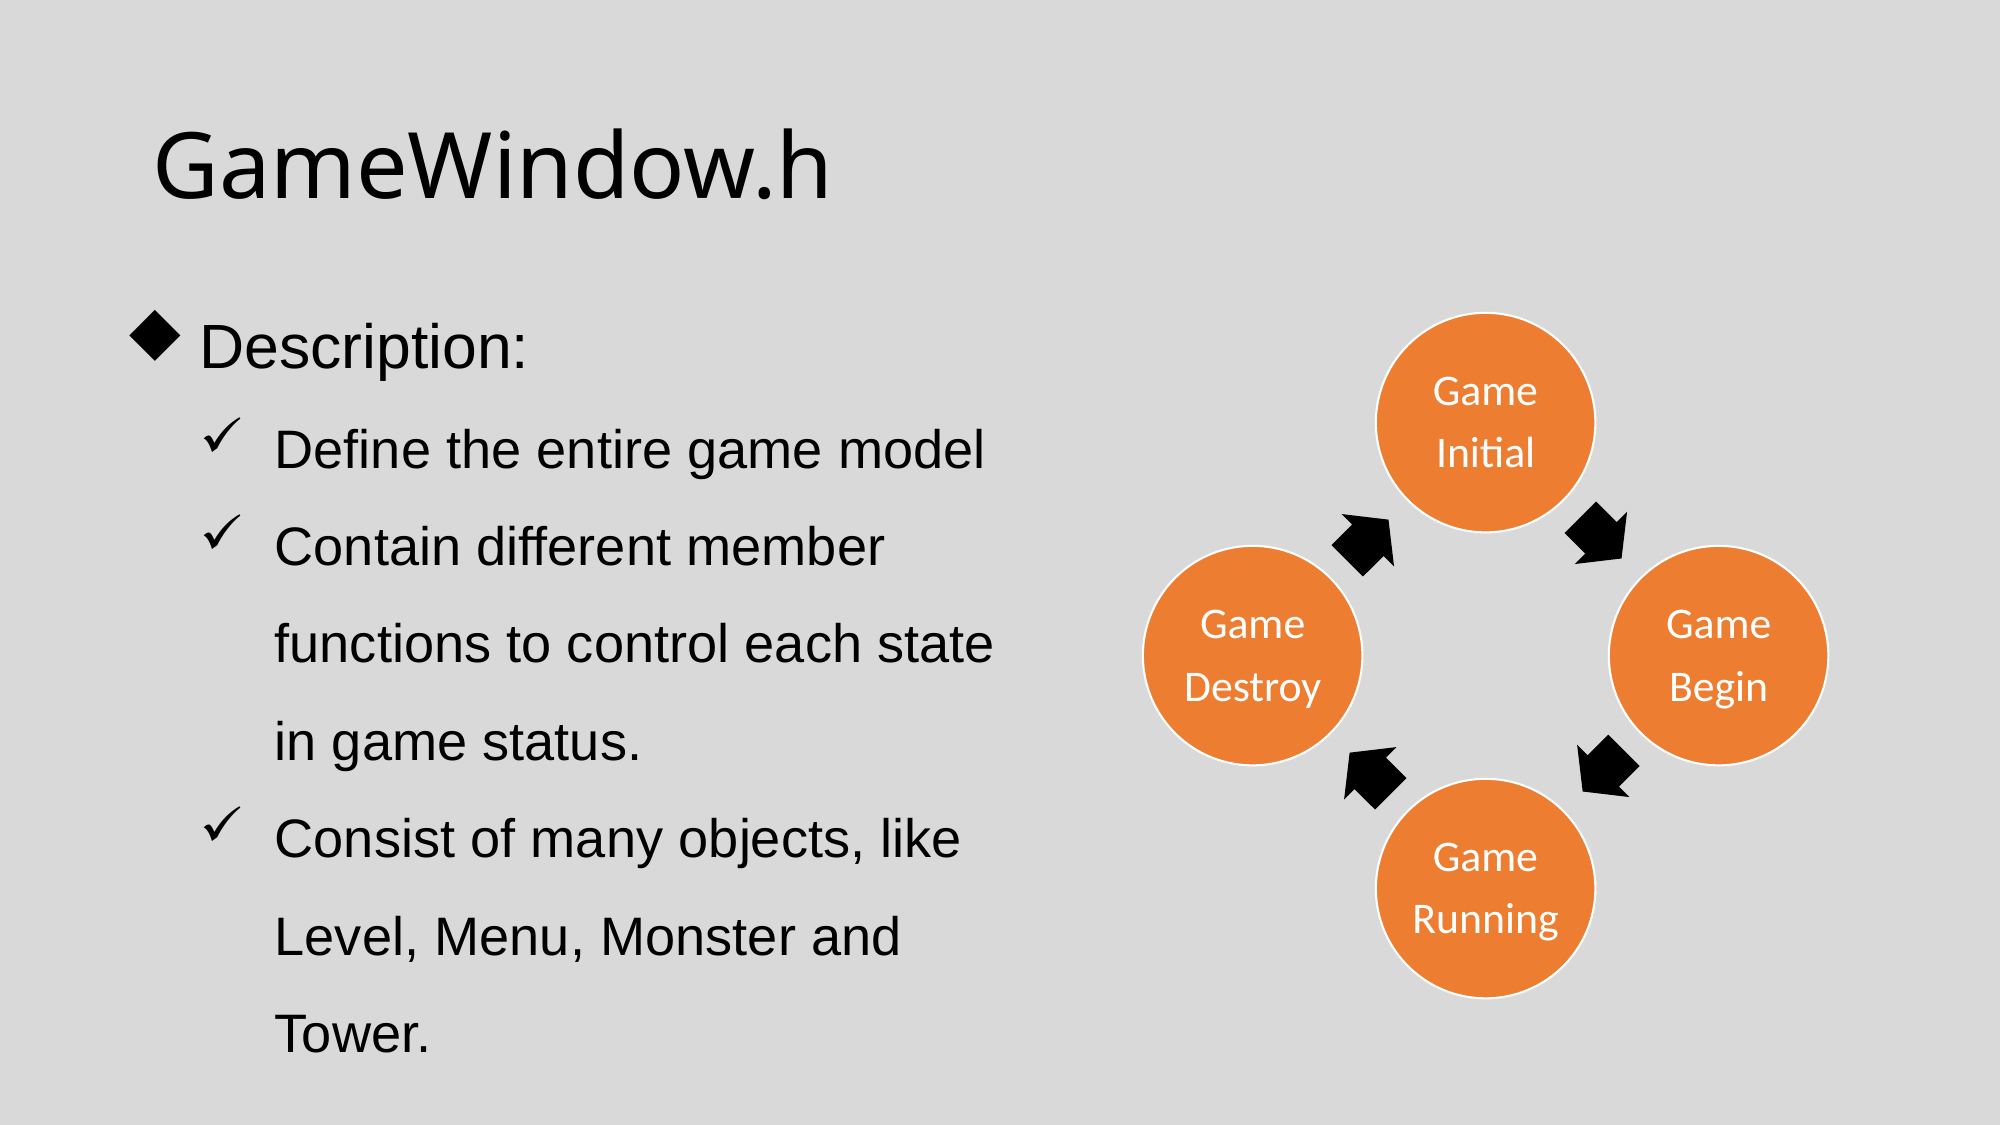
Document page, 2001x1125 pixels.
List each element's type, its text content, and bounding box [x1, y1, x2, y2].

title GameWindow.h [137, 59, 1863, 278]
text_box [971, 312, 2000, 999]
text_box Description: Define the entire game model Contain different member functions to control each state in game status. Consist of many objects, like Level, Menu, Monster and Tower. [109, 261, 1023, 1116]
